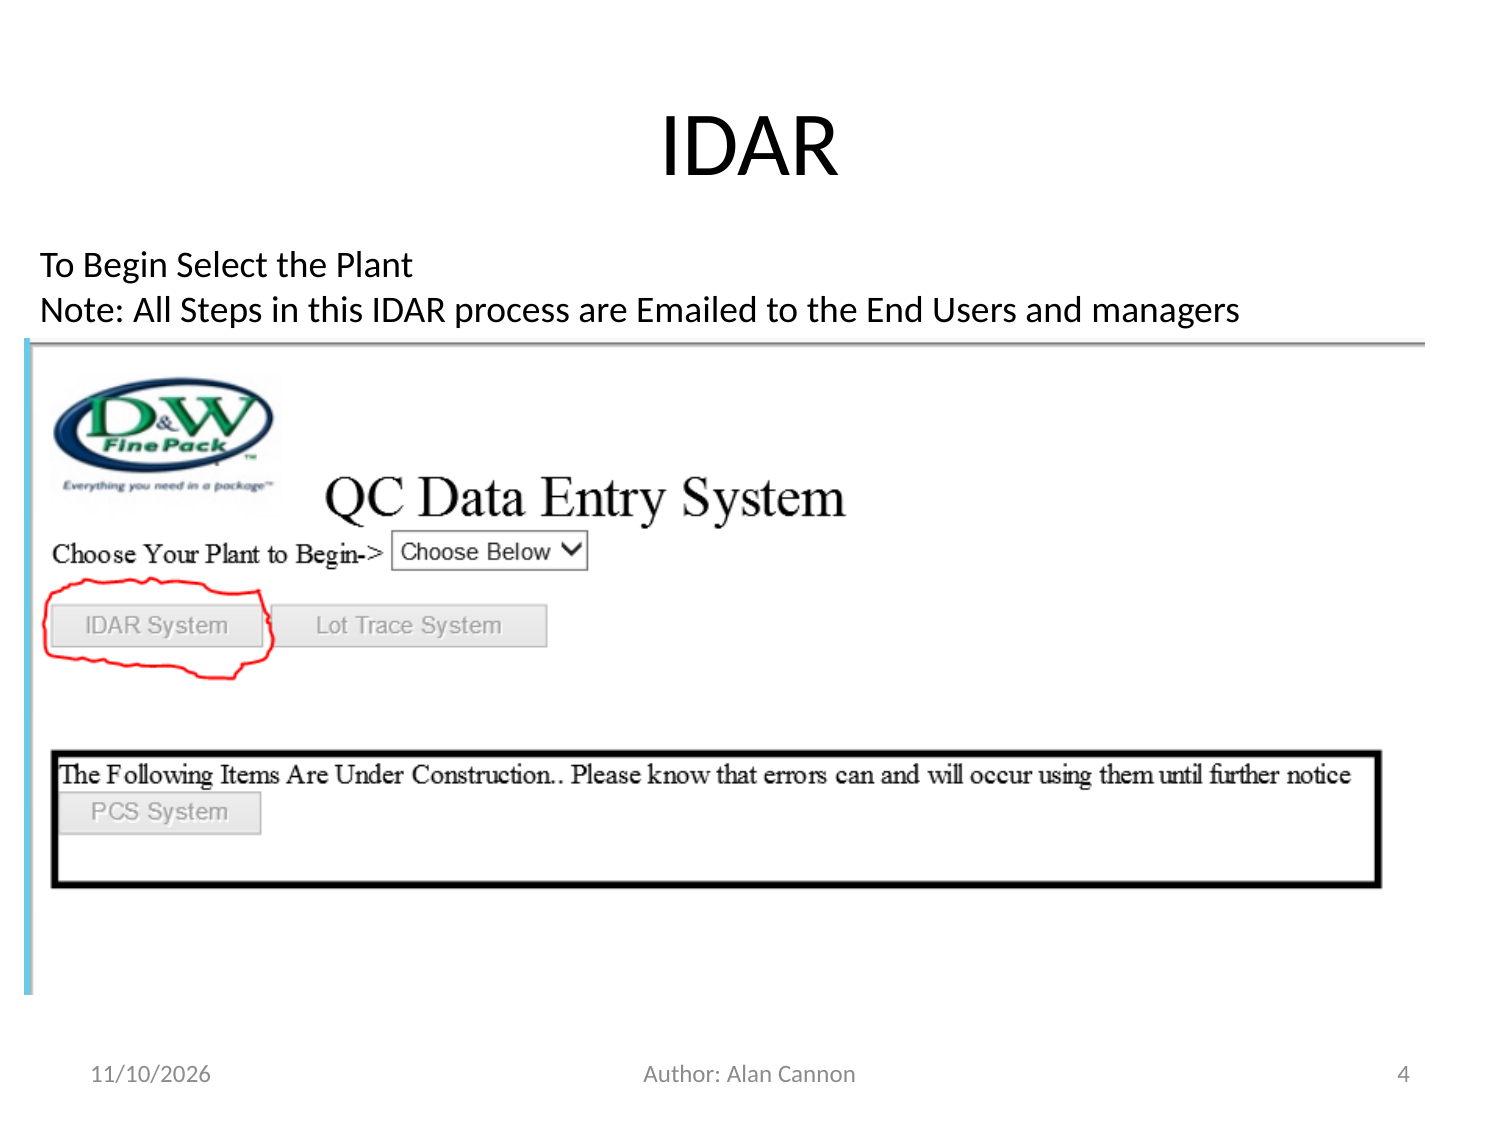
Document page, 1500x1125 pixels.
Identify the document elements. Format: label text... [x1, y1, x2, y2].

slide_number 4 [1074, 1042, 1425, 1103]
text_box To Begin Select the Plant Note: All Steps in this IDAR process are Emailed to the End Users and managers [24, 232, 1475, 338]
title IDAR [75, 45, 1425, 232]
picture [24, 338, 1426, 996]
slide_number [75, 1042, 425, 1103]
footer Author: Alan Cannon [512, 1042, 988, 1103]
